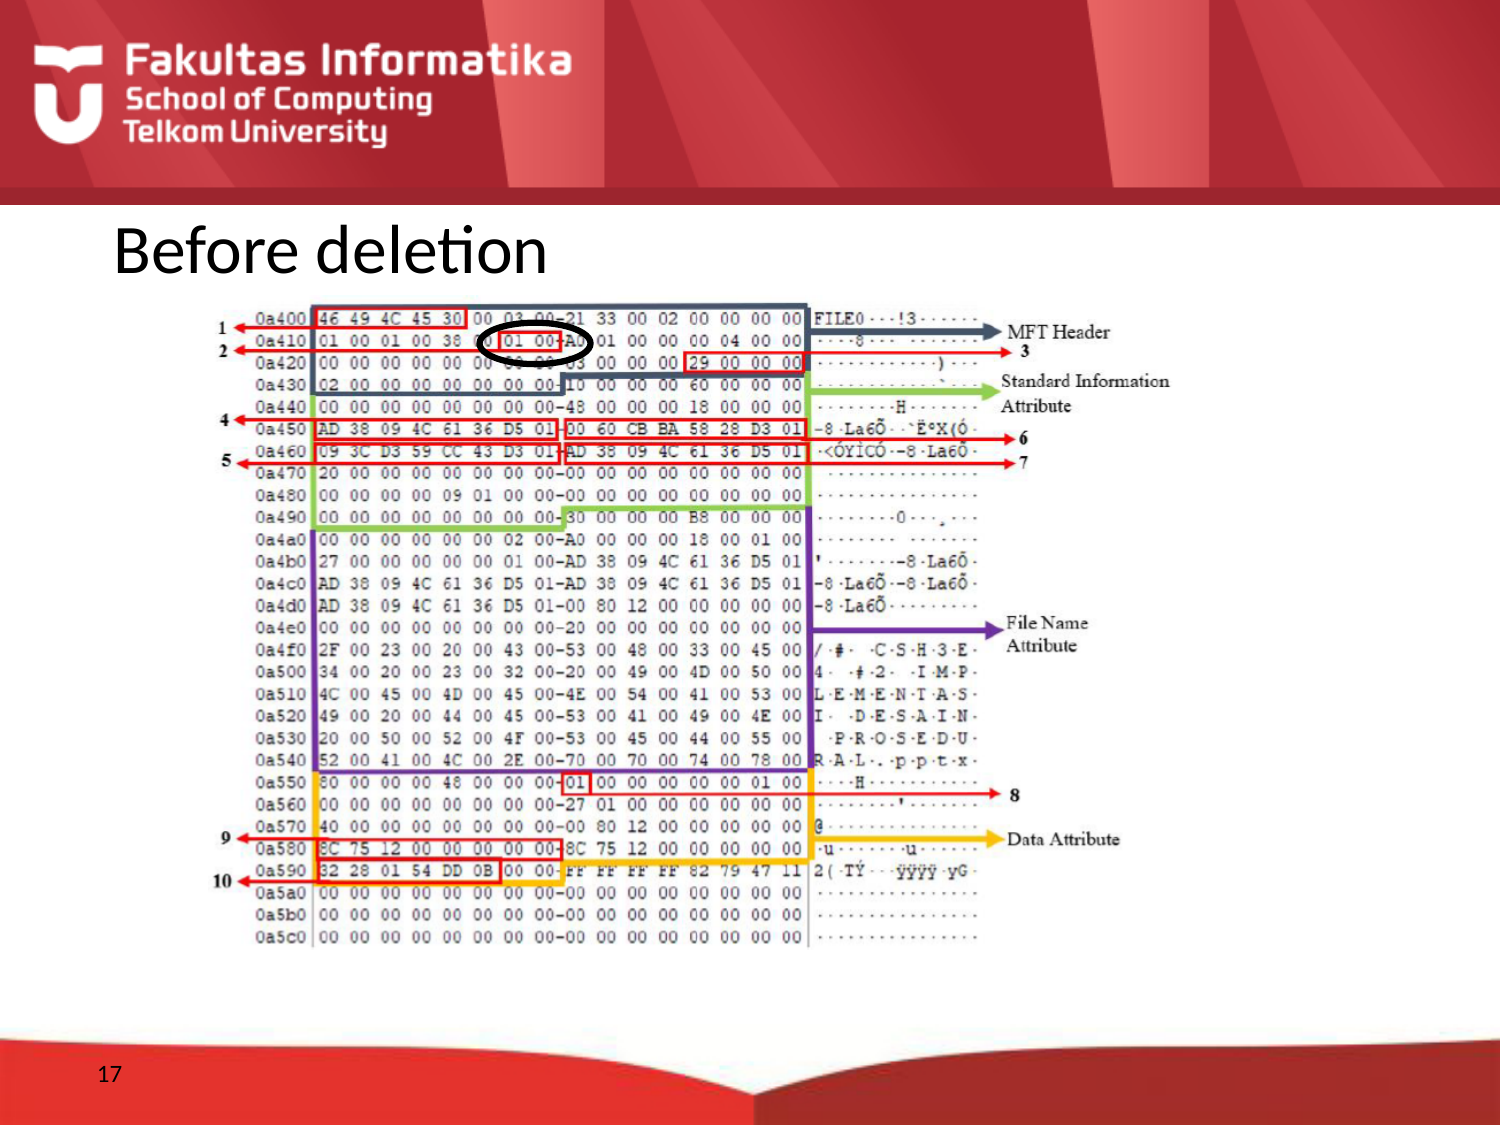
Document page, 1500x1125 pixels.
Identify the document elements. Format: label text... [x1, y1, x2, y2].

picture [0, 1024, 1500, 1125]
title Before deletion [98, 196, 1295, 296]
picture [0, 0, 1500, 205]
picture [208, 295, 1185, 953]
slide_number 17 [75, 1042, 138, 1103]
